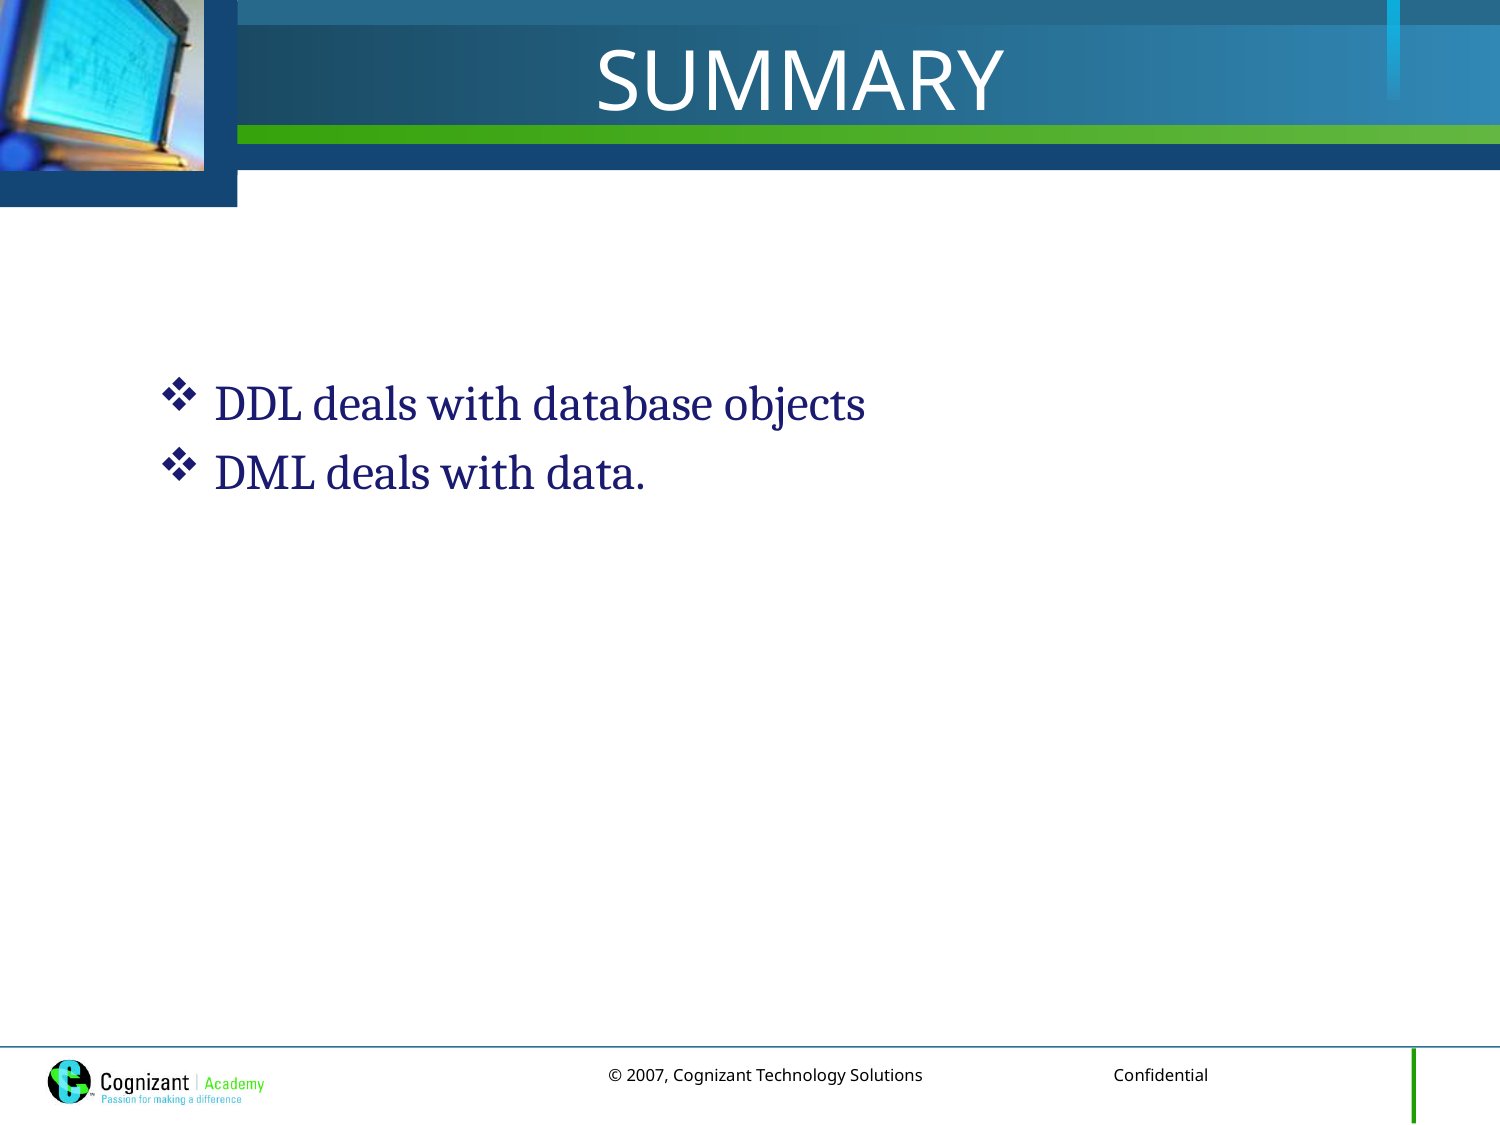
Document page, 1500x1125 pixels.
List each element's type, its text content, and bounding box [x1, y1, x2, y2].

list DDL deals with database objects DML deals with data. [142, 362, 1359, 1006]
picture [35, 1050, 275, 1119]
picture [0, 0, 204, 171]
title SUMMARY [237, 33, 1363, 122]
